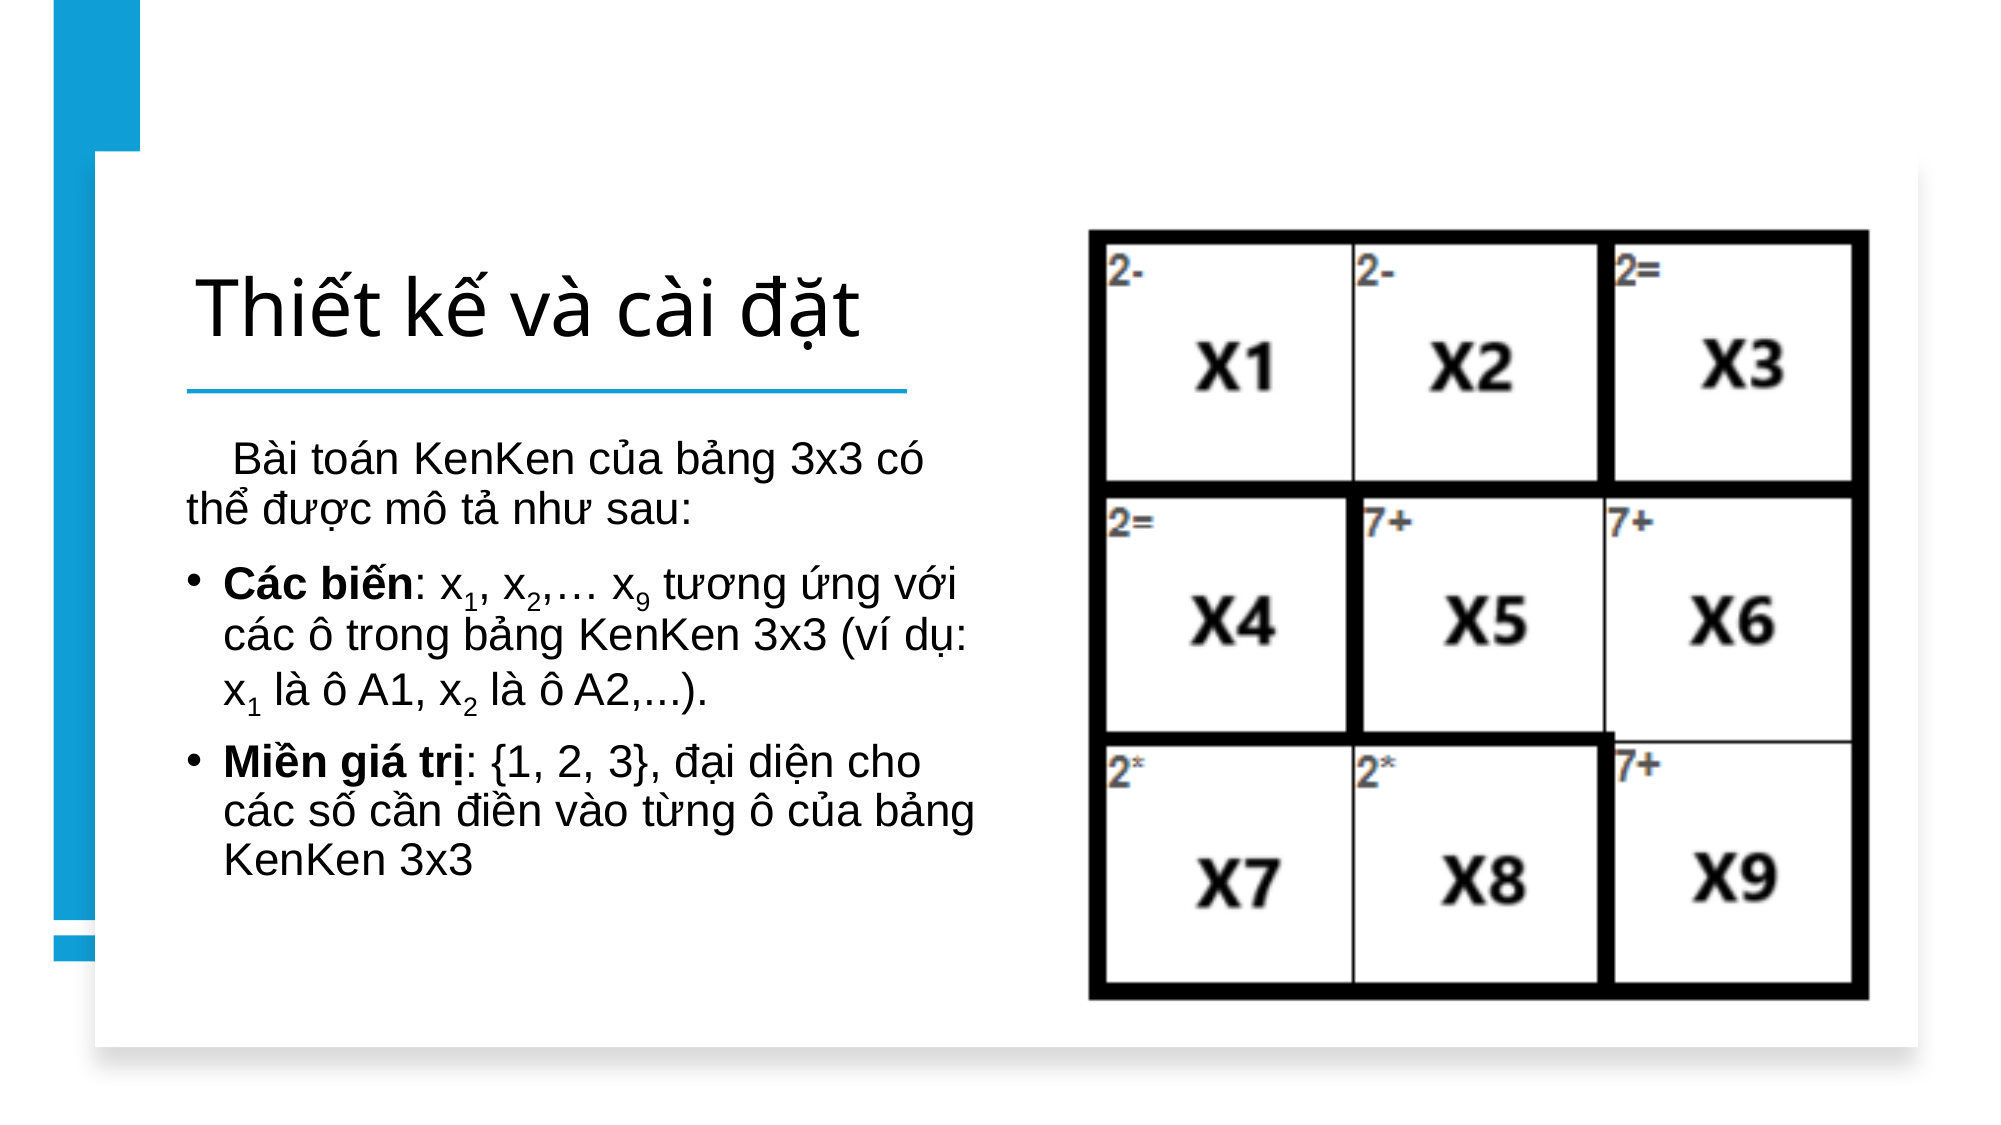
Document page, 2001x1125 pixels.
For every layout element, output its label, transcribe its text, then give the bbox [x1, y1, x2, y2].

picture [1071, 226, 1882, 1008]
list Bài toán KenKen của bảng 3x3 có thể được mô tả như sau: Các biến: x1, x2,… x9 tương ứng với các ô trong bảng KenKen 3x3 (ví dụ: x1 là ô A1, x2 là ô A2,...). Miền giá trị: {1, 2, 3}, đại diện cho các số cần điền vào từng ô của bảng KenKen 3x3 [171, 427, 1001, 1080]
title Thiết kế và cài đặt [180, 203, 953, 362]
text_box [0, 436, 578, 525]
text_box [0, 0, 2000, 1125]
text_box [93, 150, 1919, 1049]
text_box [185, 387, 908, 395]
